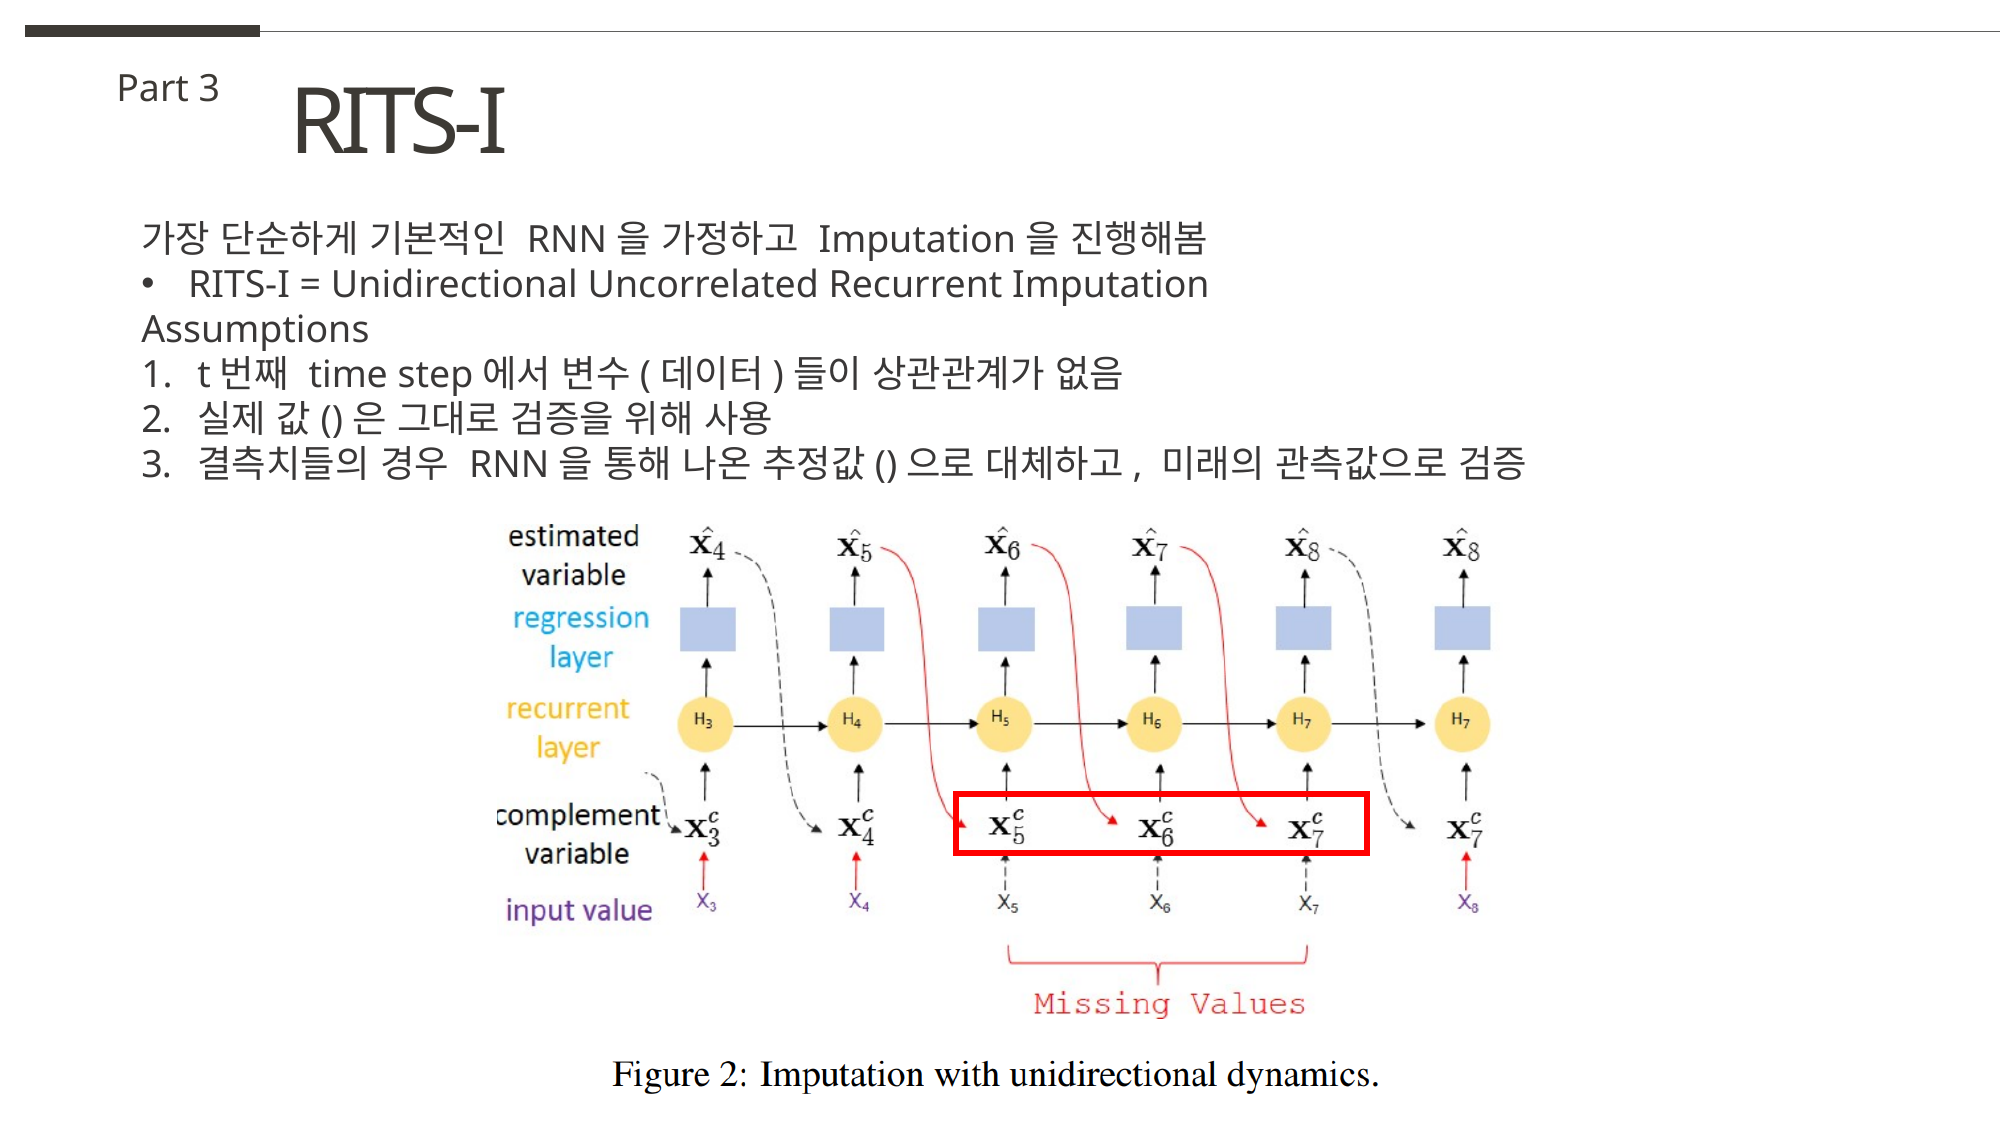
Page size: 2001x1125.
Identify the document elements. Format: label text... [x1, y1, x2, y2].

text_box RITS-I [275, 54, 544, 179]
picture [497, 515, 1503, 1094]
text_box Part 3 [101, 56, 236, 117]
